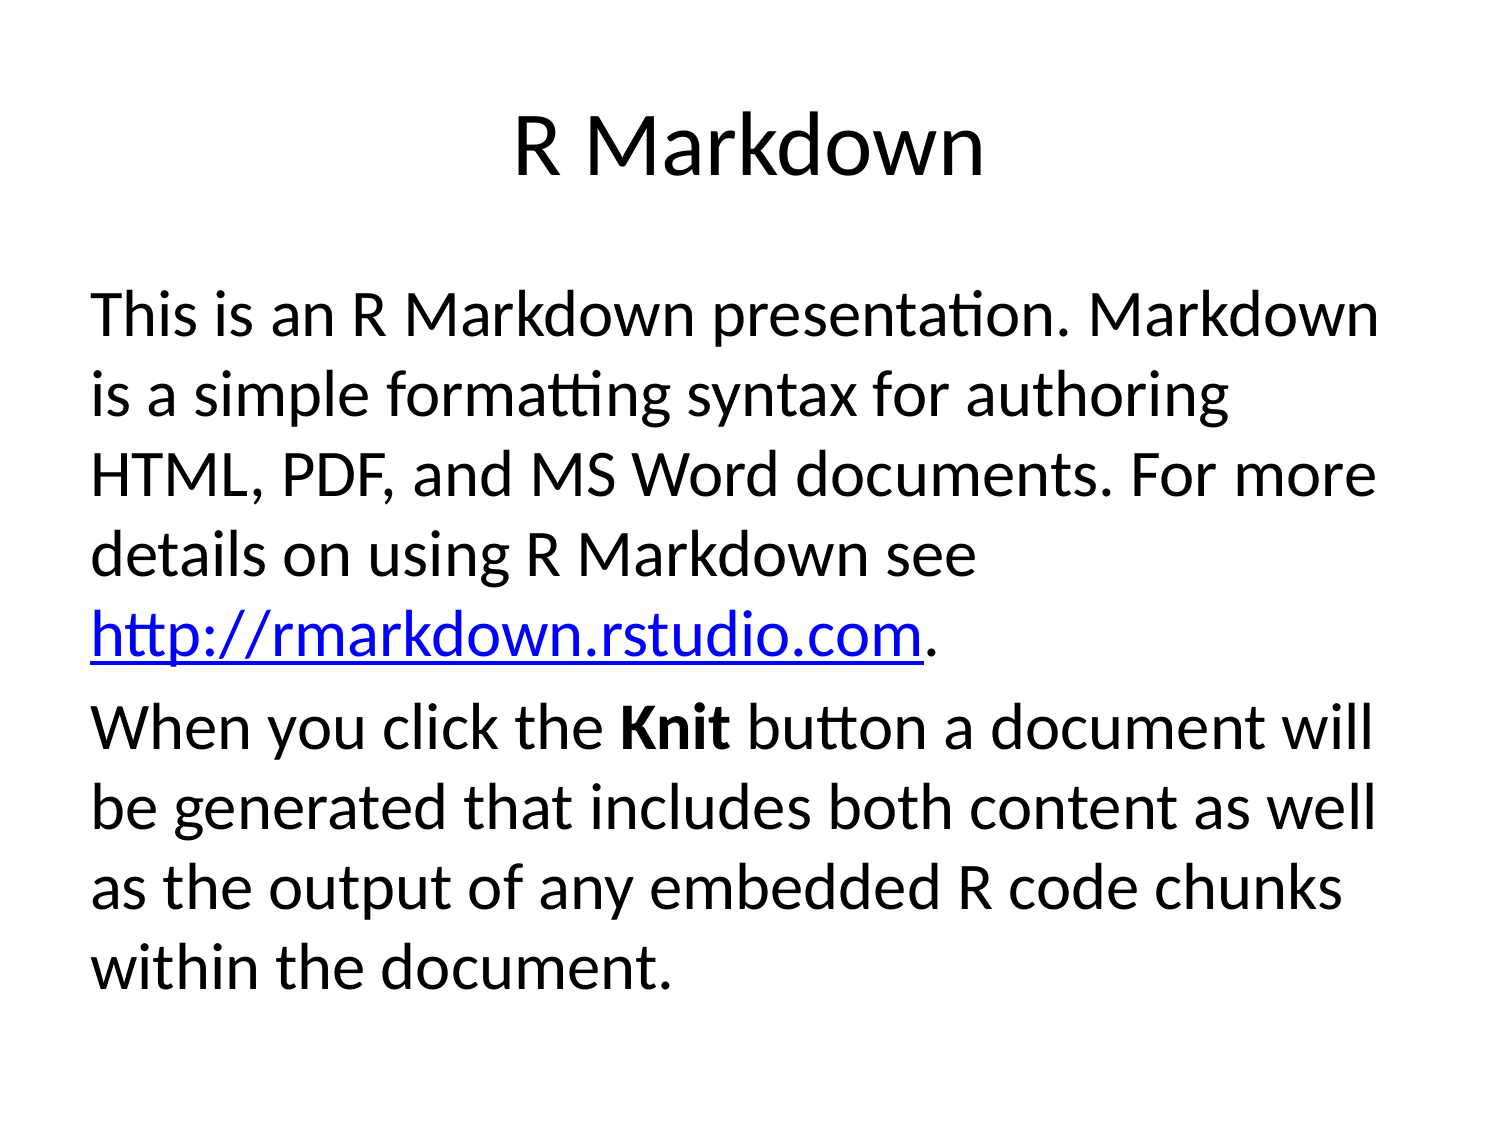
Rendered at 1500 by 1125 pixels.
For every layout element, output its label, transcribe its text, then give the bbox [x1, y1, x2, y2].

title R Markdown [75, 45, 1425, 233]
list This is an R Markdown presentation. Markdown is a simple formatting syntax for authoring HTML, PDF, and MS Word documents. For more details on using R Markdown see http://rmarkdown.rstudio.com. When you click the Knit button a document will be generated that includes both content as well as the output of any embedded R code chunks within the document. During the Summer of 2018, I had the amazing opportunity of participating in the Summer Research Institute (SRI) at STU, where we learned about Data Science and some of the techniques used to help visualize big data, including Principal Component Analysis and K-means Clustering. Additionally, we learned about some of the linear algebra and matrix calculus involved behind Data Science. My project consisted of exploring the question of whether music had evolved or showed any signs of specific trends during the last 60 years. To begin, we chose to use songs from the Billboard Top 10 summer hits from the years 1958-2017, and similarly, songs from Grammy award winners during 1959-2018. These songs were then stored into separate playlists grouped by year within the music platform, Spotify. Comparison of songs was measured using audio features, which were extracted utilizing the spotifyr package (through the Spotify Web API) in the programming language, R. [75, 262, 1425, 1005]
